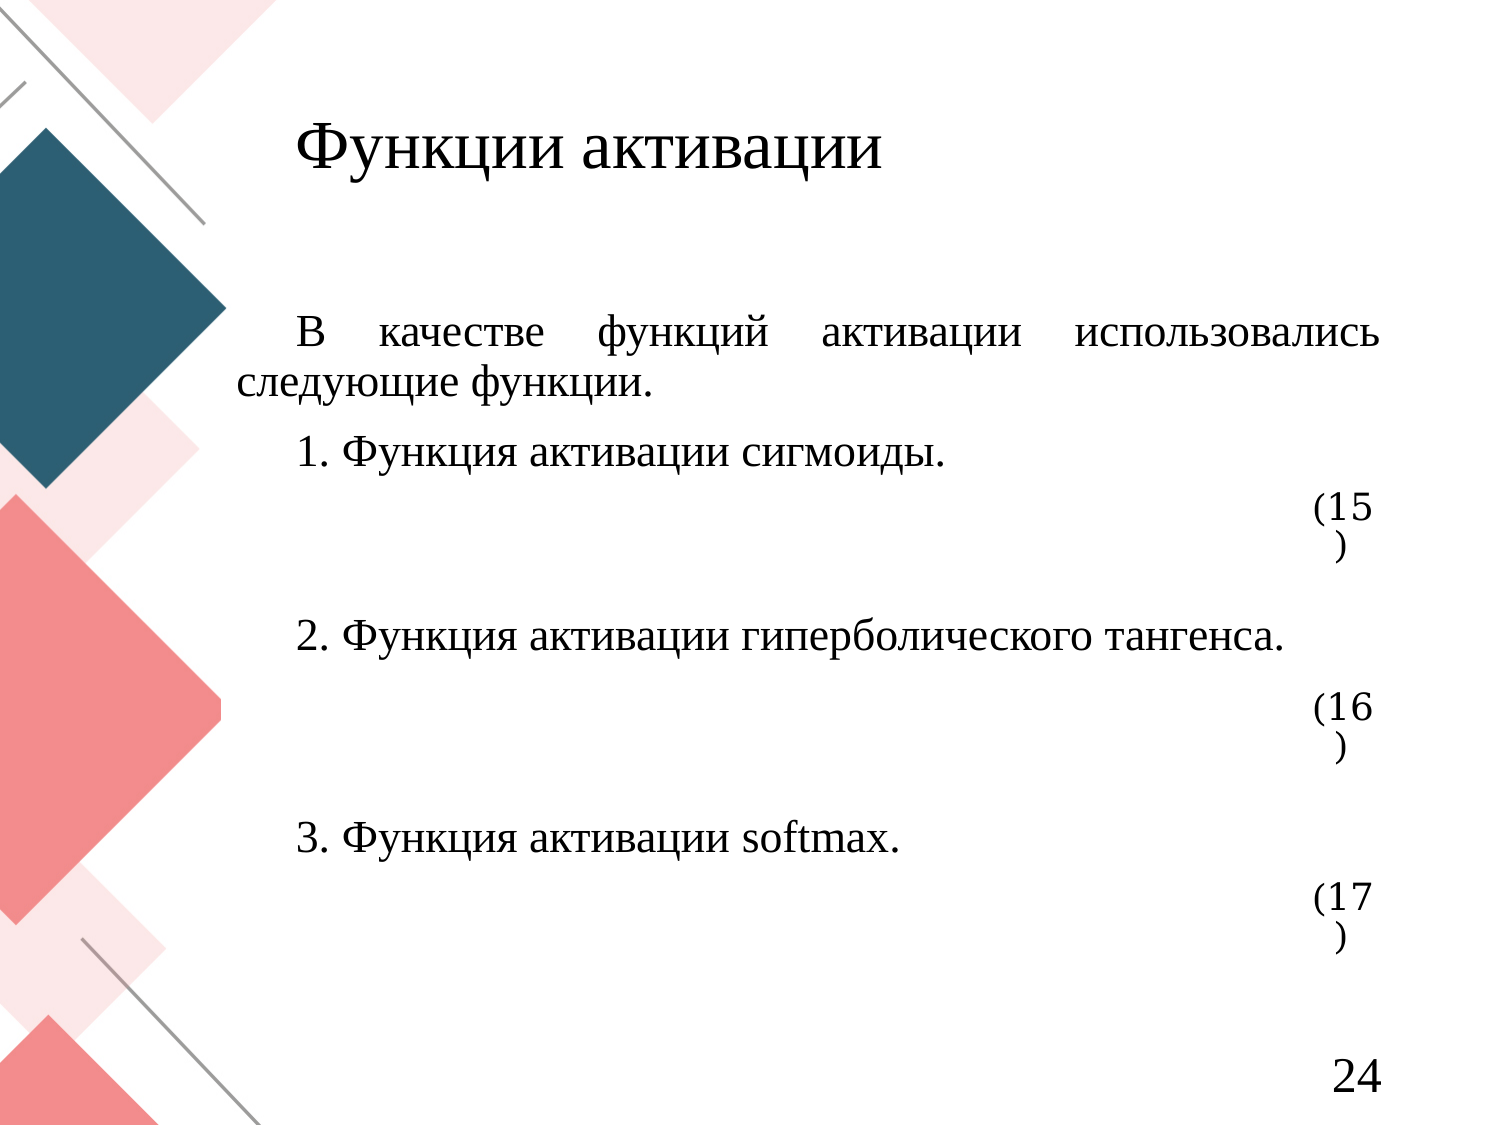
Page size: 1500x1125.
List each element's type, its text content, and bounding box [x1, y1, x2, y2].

text_box Функции активации [221, 102, 1397, 224]
text_box В качестве функций активации использовались следующие функции. 1. Функция активации сигмоиды. 2. Функция активации гиперболического тангенса. 3. Функция активации softmax. [221, 299, 1397, 999]
picture [0, 0, 1500, 1125]
slide_number 24 [1059, 1042, 1397, 1103]
